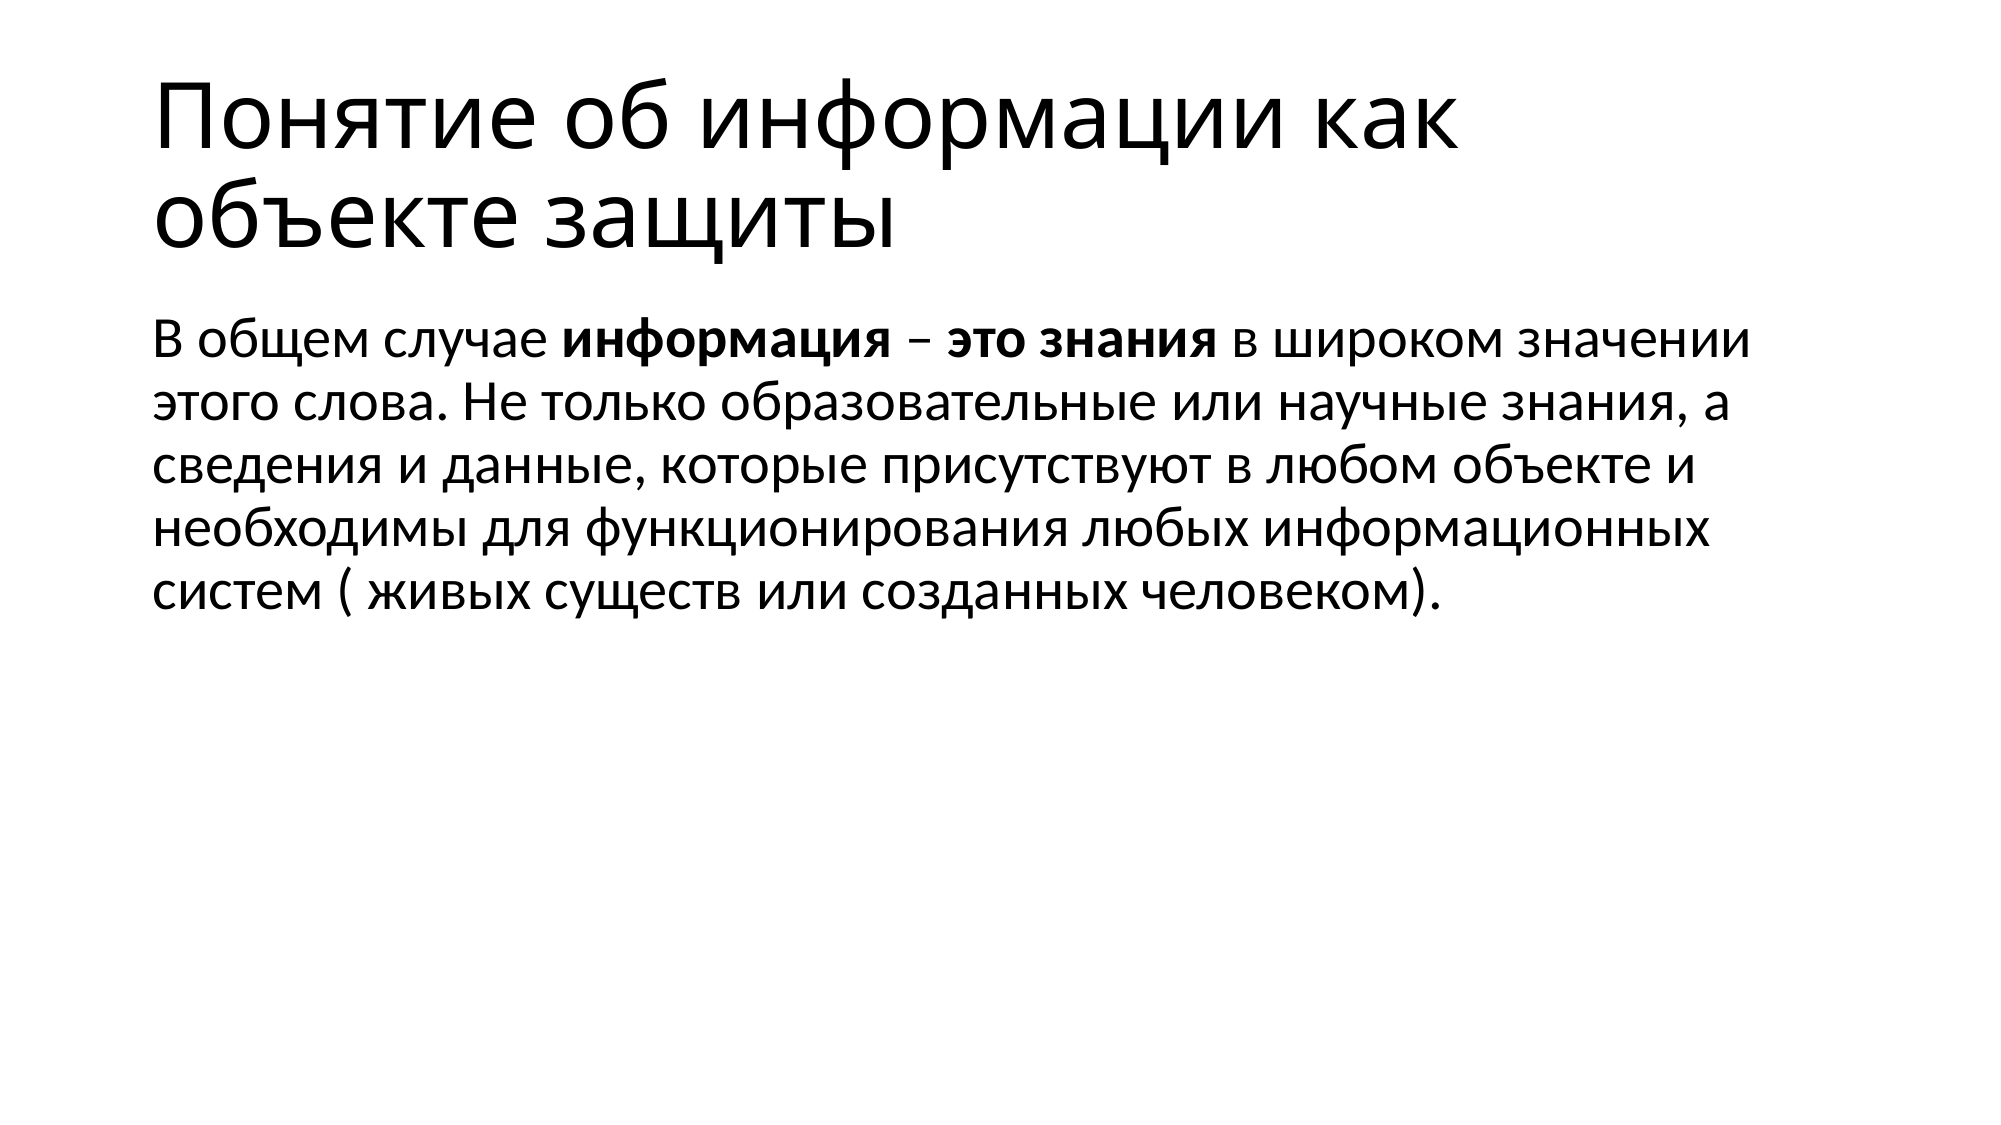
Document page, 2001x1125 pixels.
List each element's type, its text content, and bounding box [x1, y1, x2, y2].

title Понятие об информации как объекте защиты [137, 59, 1863, 278]
list В общем случае информация – это знания в широком значении этого слова. Не только образовательные или научные знания, а сведения и данные, которые присутствуют в любом объекте и необходимы для функционирования любых информационных систем ( живых существ или созданных человеком). [137, 299, 1863, 1014]
